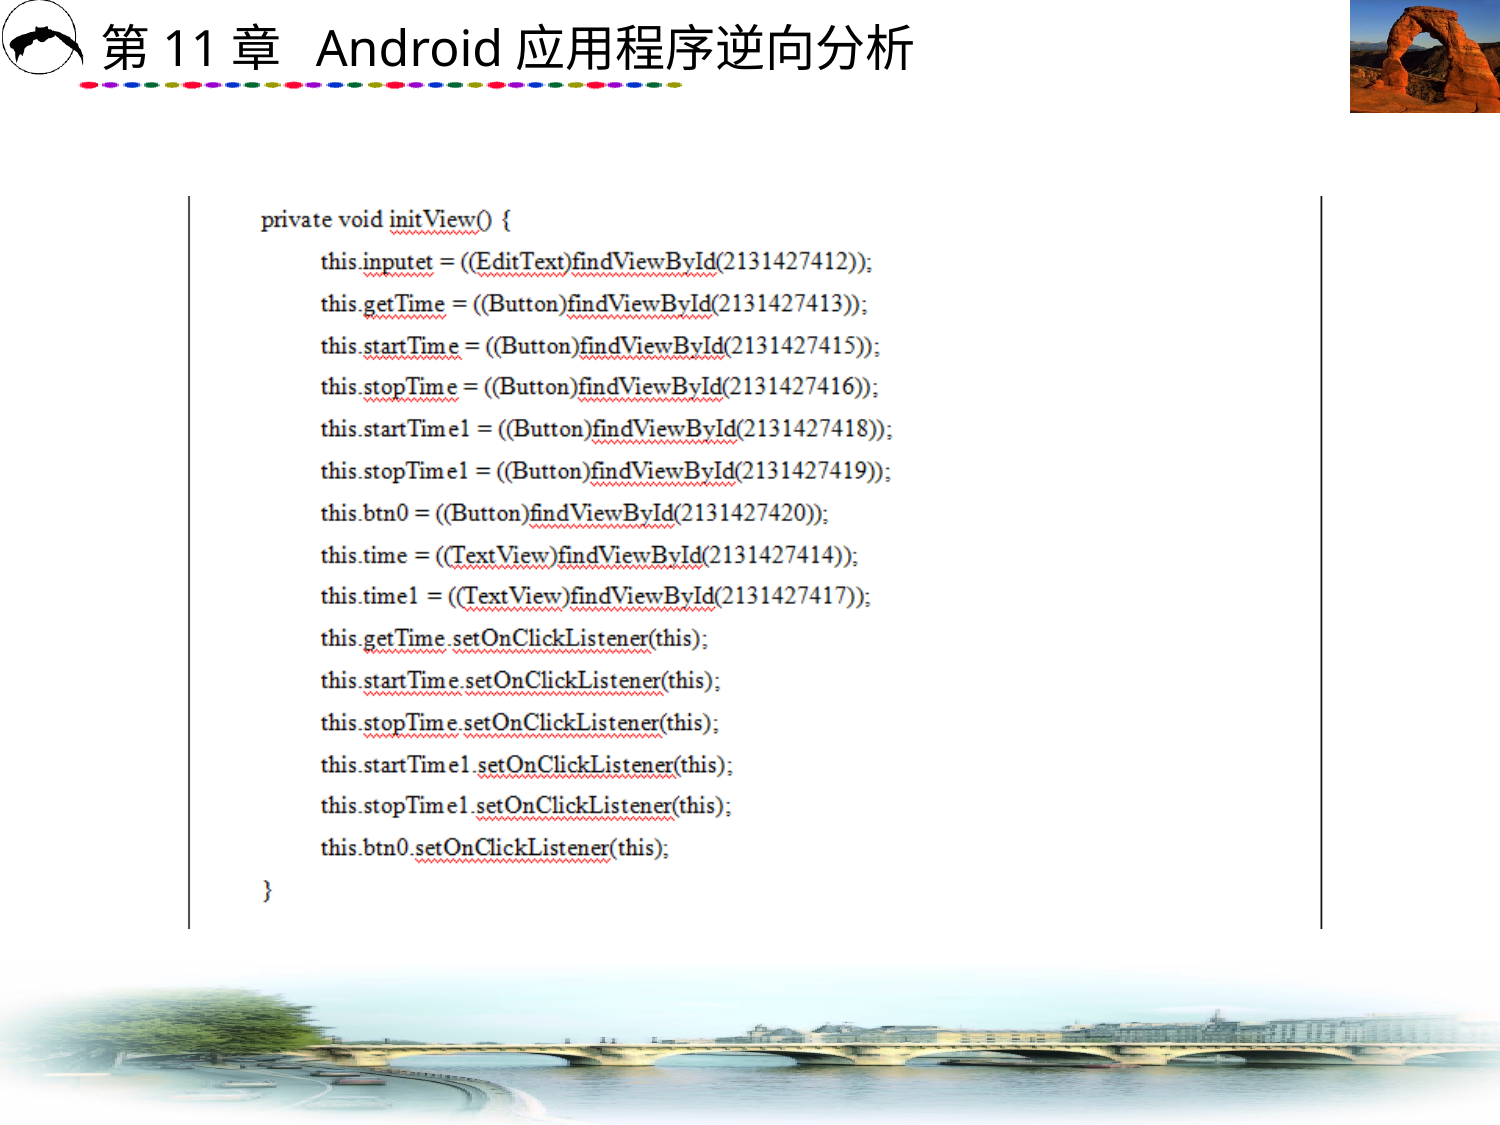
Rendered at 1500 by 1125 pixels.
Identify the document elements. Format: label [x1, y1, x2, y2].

picture [0, 962, 1500, 1125]
picture [74, 78, 691, 91]
picture [176, 195, 1324, 930]
picture [1350, 0, 1500, 113]
picture [0, 0, 100, 75]
